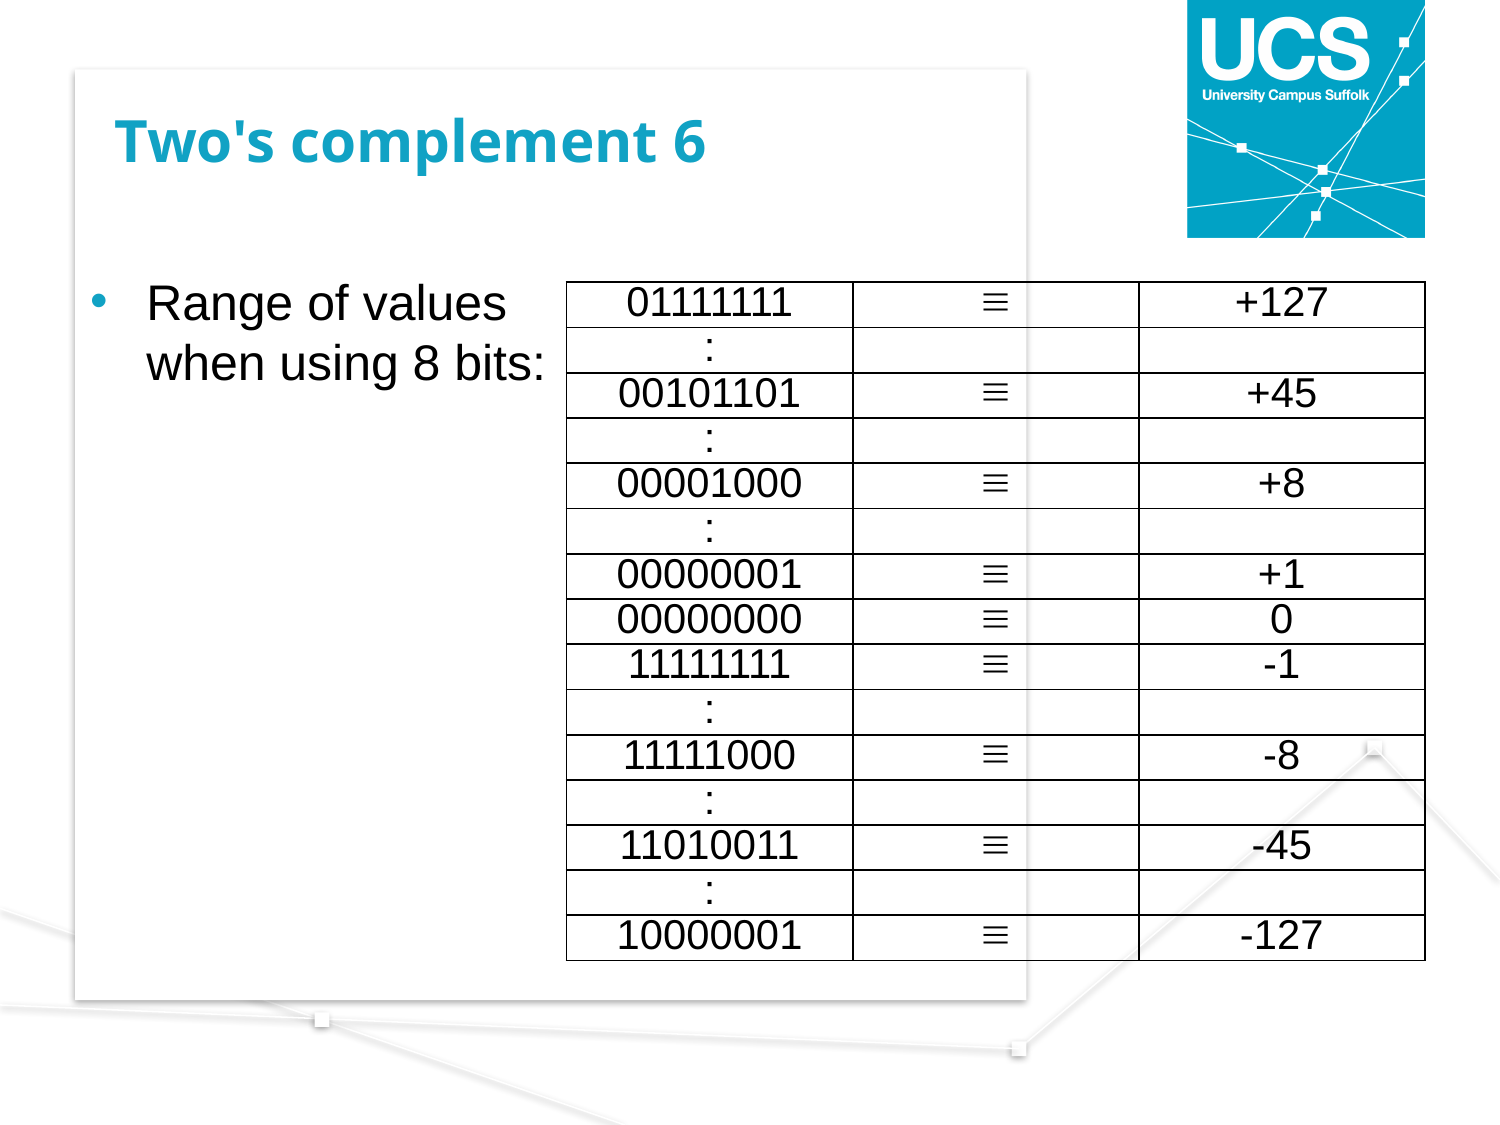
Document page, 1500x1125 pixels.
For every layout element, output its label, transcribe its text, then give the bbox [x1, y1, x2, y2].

table_cell : [567, 328, 852, 372]
table_cell  [854, 645, 1138, 689]
table_cell -8 [1140, 736, 1424, 779]
table_cell : [567, 781, 852, 824]
table_cell +8 [1140, 464, 1424, 508]
table_cell  [854, 826, 1138, 869]
table_header 01111111 [567, 283, 852, 327]
table_cell -45 [1140, 826, 1424, 869]
table_cell -1 [1140, 645, 1424, 689]
table_cell 00000001 [567, 555, 852, 598]
table_cell [854, 690, 1138, 734]
table_cell 0 [1140, 600, 1424, 643]
table_cell  [854, 374, 1138, 417]
table_header  [854, 283, 1138, 327]
table_cell [1140, 690, 1424, 734]
title Two's complement 6 [99, 44, 1012, 233]
table_cell 11111000 [567, 736, 852, 779]
table_cell +45 [1140, 374, 1424, 417]
table_cell : [567, 509, 852, 553]
table_cell 00000000 [567, 600, 852, 643]
table_cell 11111111 [567, 645, 852, 689]
table_cell : [567, 871, 852, 914]
table_cell [854, 419, 1138, 462]
table_cell 10000001 [567, 916, 852, 960]
table_cell  [854, 464, 1138, 508]
table_cell 00001000 [567, 464, 852, 508]
picture [1187, 0, 1425, 238]
table_cell  [854, 600, 1138, 643]
table_cell [1140, 871, 1424, 914]
table_cell [854, 871, 1138, 914]
list Range of values when using 8 bits: [74, 262, 1423, 1006]
table_cell 00101101 [567, 374, 852, 417]
table_cell 11010011 [567, 826, 852, 869]
table_cell [854, 509, 1138, 553]
table_cell -127 [1140, 916, 1424, 960]
table_cell +1 [1140, 555, 1424, 598]
table_header +127 [1140, 283, 1424, 327]
table_cell [854, 781, 1138, 824]
table_cell [1140, 509, 1424, 553]
table_cell [1140, 781, 1424, 824]
table_cell : [567, 419, 852, 462]
table_cell  [854, 555, 1138, 598]
table_cell  [854, 736, 1138, 779]
table_cell [1140, 328, 1424, 372]
table_cell [854, 328, 1138, 372]
table_cell [1140, 419, 1424, 462]
table_cell : [567, 690, 852, 734]
table_cell  [854, 916, 1138, 960]
